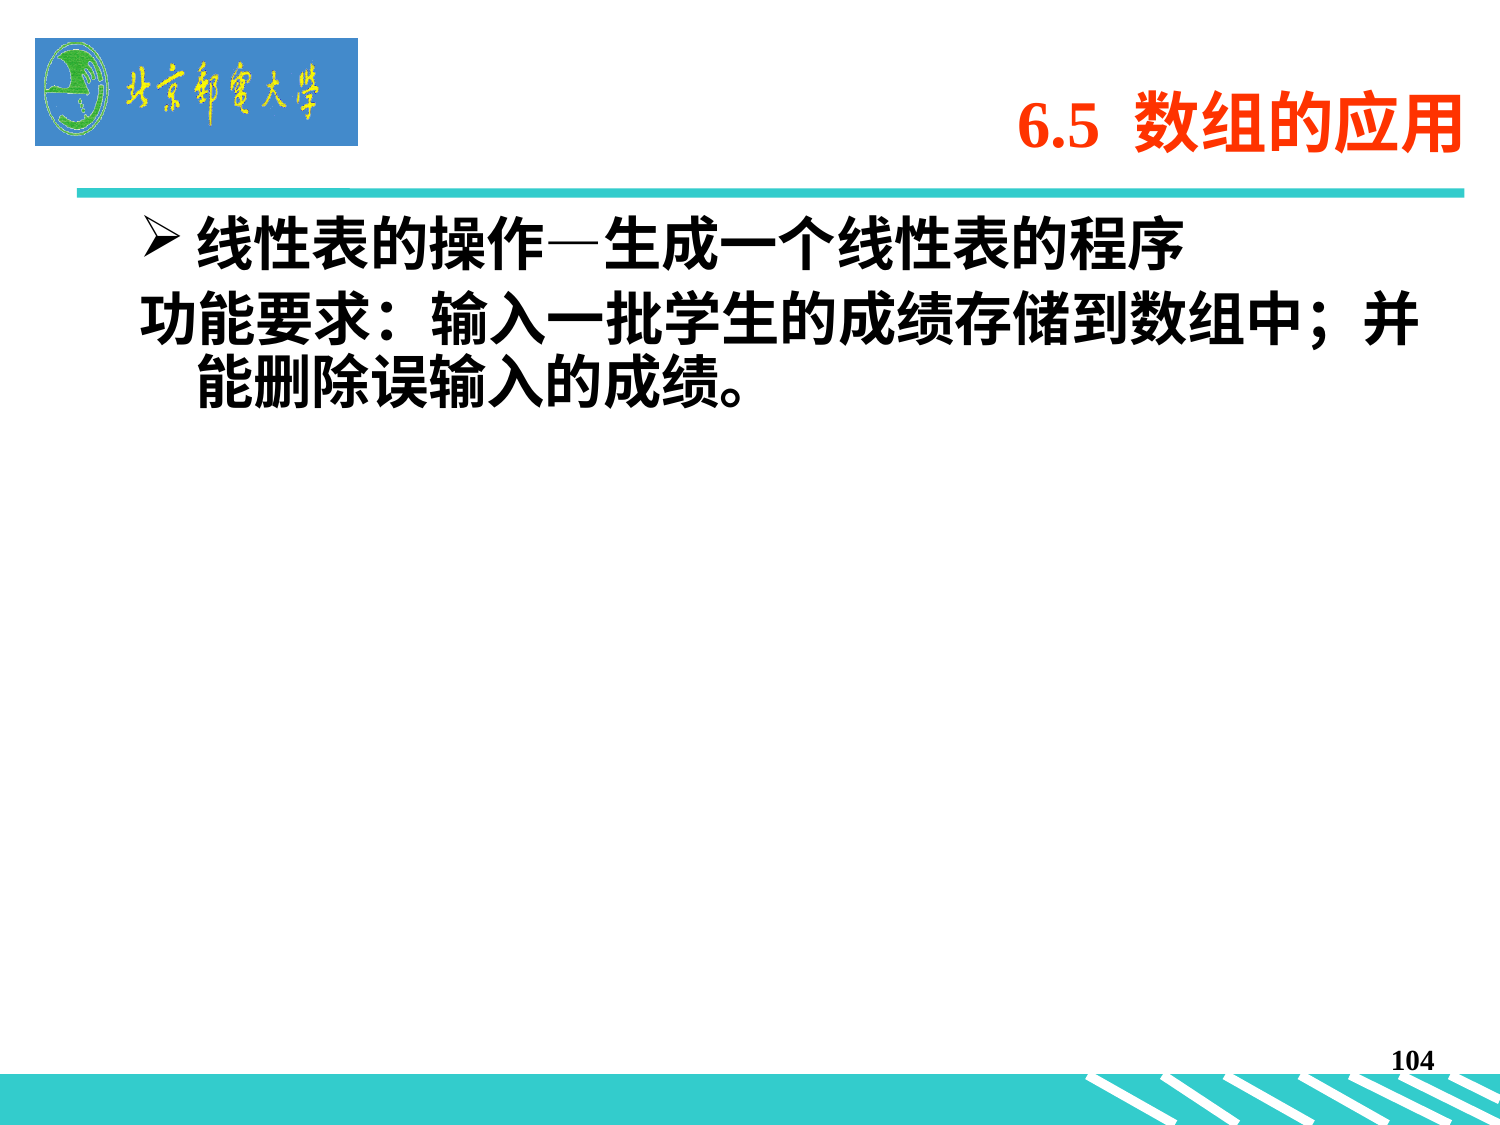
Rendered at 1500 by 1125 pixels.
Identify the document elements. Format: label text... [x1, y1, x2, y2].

slide_number 104 [1137, 1037, 1450, 1113]
text_box 6.5 数组的应用 [207, 66, 1483, 185]
text_box 线性表的操作—生成一个线性表的程序 功能要求：输入一批学生的成绩存储到数组中；并能删除误输入的成绩。 [123, 207, 1449, 958]
picture [34, 37, 358, 146]
